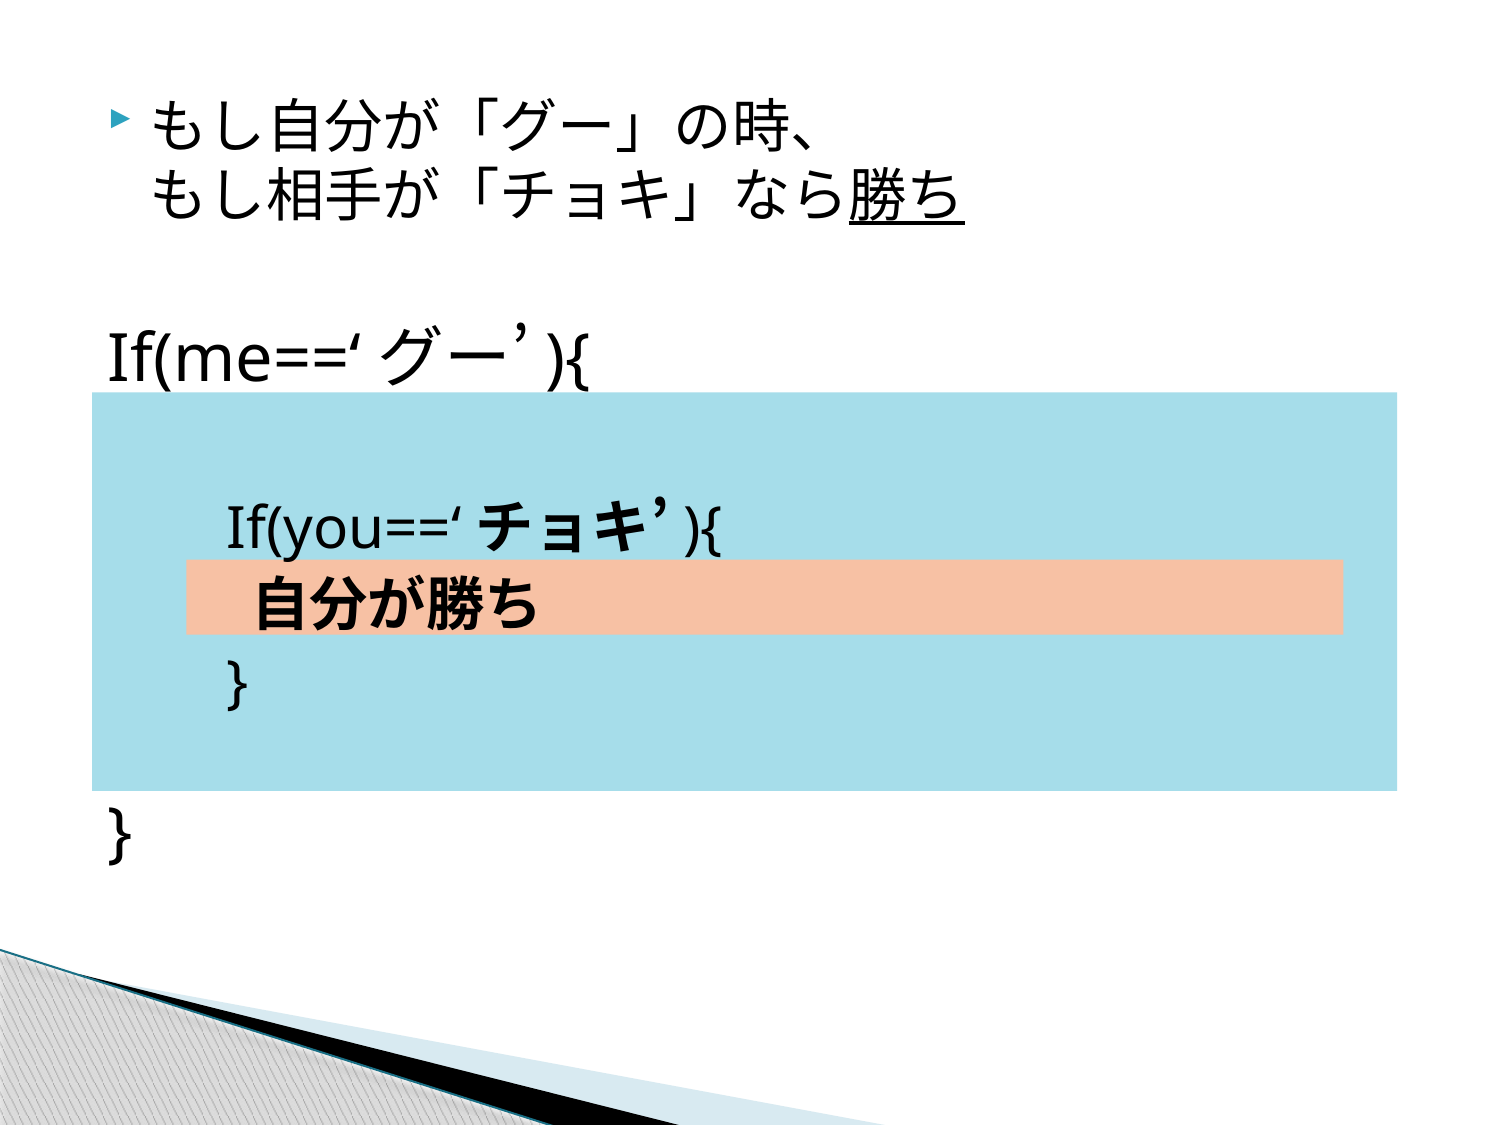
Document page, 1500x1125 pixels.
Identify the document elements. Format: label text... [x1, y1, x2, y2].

list もし自分が「グー」の時、 もし相手が「チョキ」なら勝ち If(me==‘グー’){ If(you==‘チョキ’){ 自分が勝ち } } [75, 81, 1425, 986]
